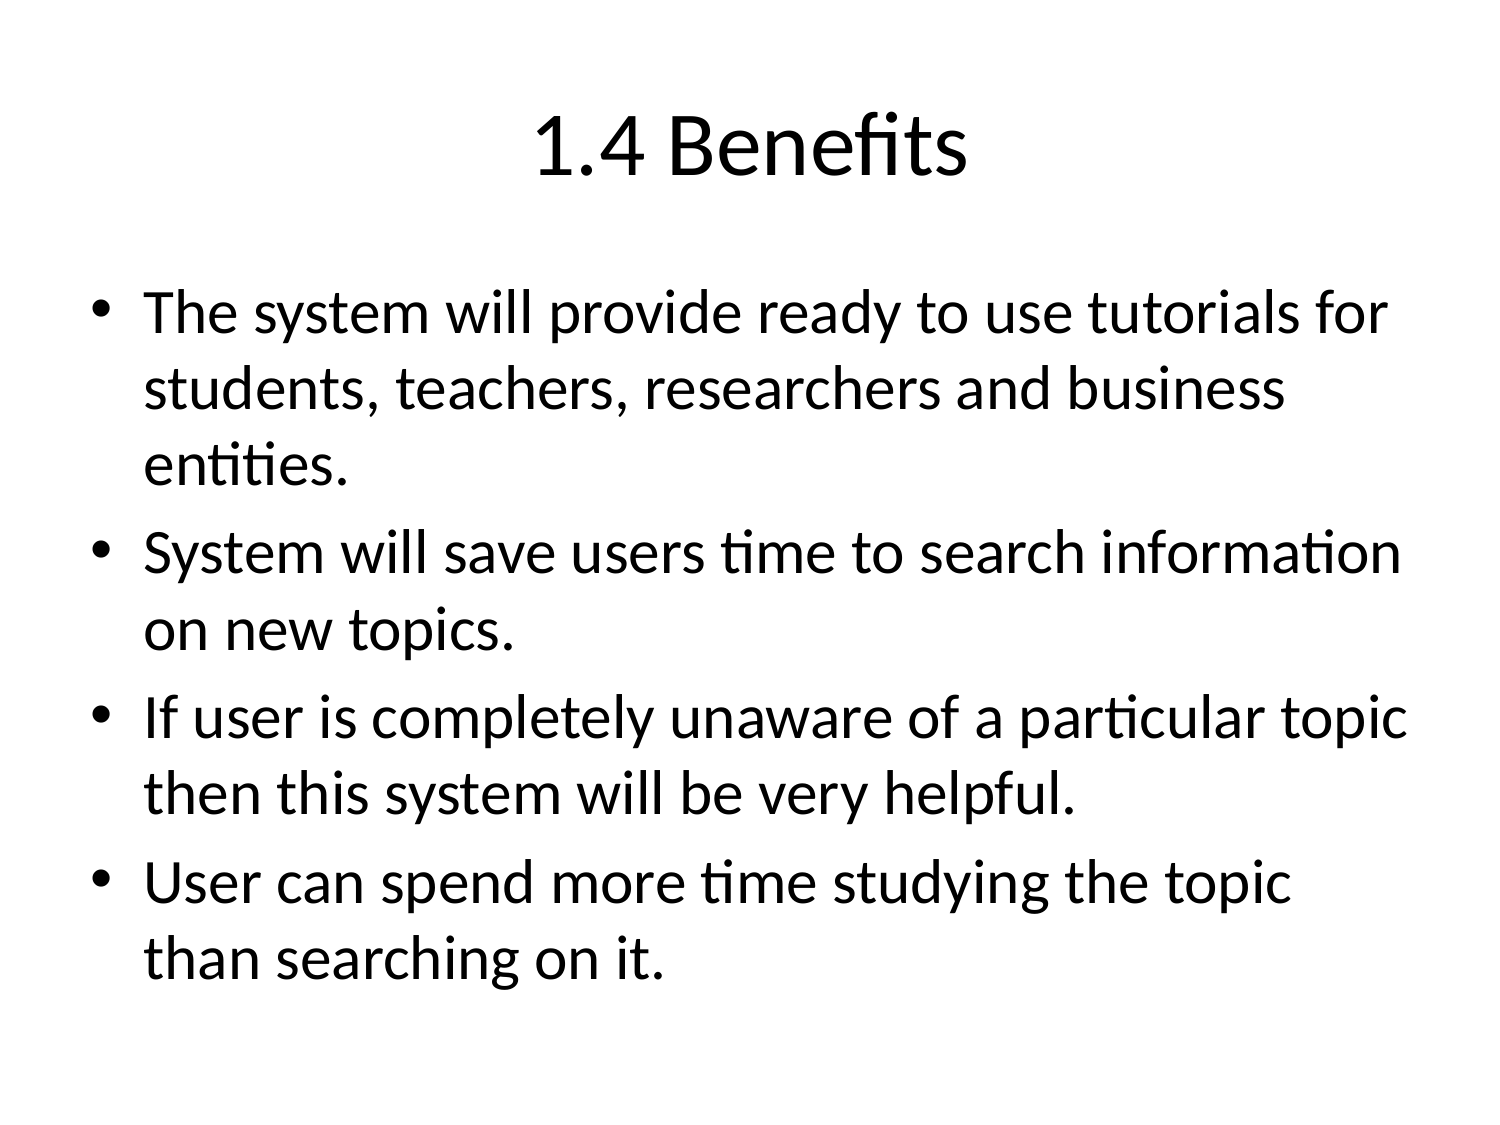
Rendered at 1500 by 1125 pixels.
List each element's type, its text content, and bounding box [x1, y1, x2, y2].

list The system will provide ready to use tutorials for students, teachers, researchers and business entities. System will save users time to search information on new topics. If user is completely unaware of a particular topic then this system will be very helpful. User can spend more time studying the topic than searching on it. [75, 262, 1425, 1005]
title 1.4 Benefits [75, 45, 1425, 233]
